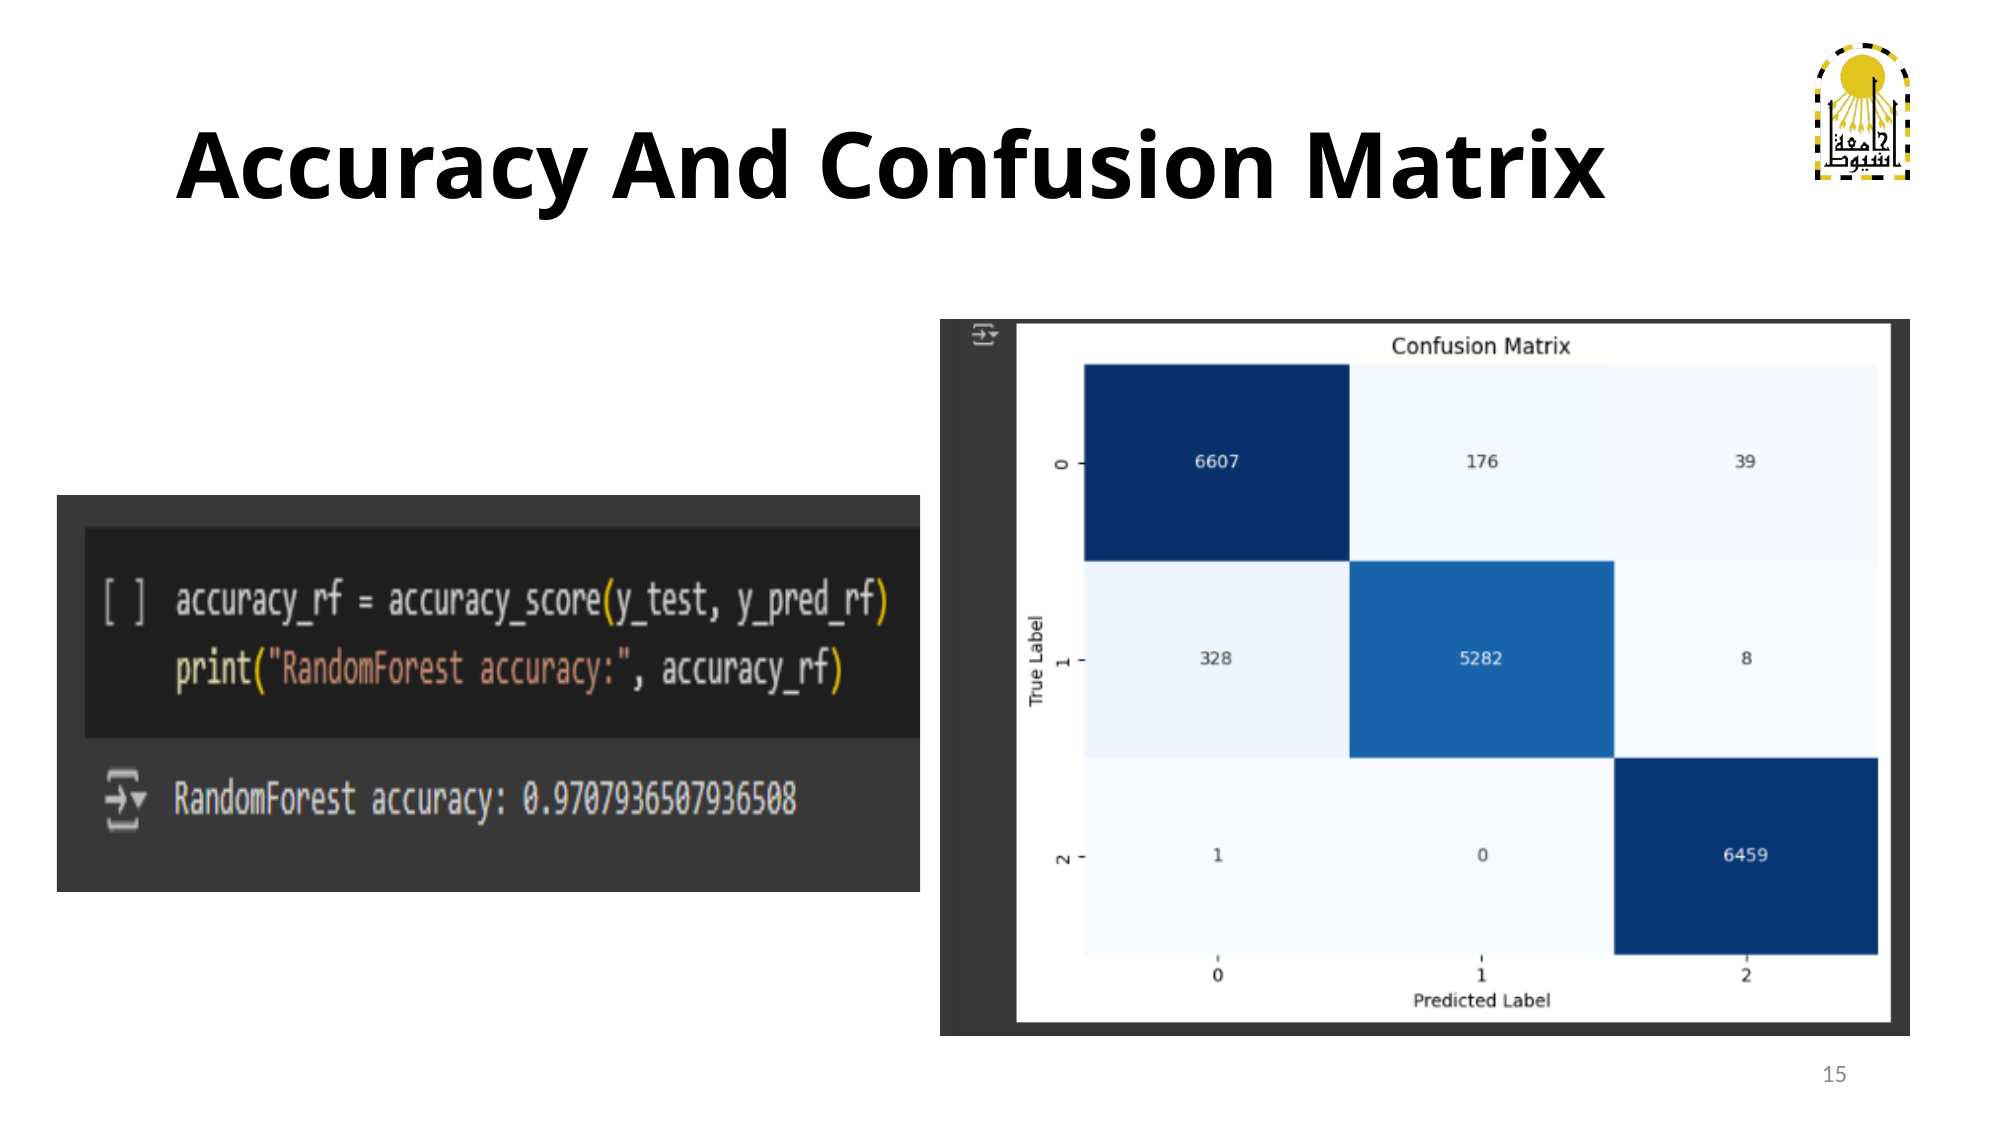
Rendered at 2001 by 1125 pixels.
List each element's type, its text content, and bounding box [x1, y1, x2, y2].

picture [940, 319, 1910, 1036]
slide_number 15 [1412, 1042, 1863, 1103]
title Accuracy And Confusion Matrix [137, 59, 1863, 278]
picture [1815, 43, 1910, 180]
picture [56, 495, 920, 892]
